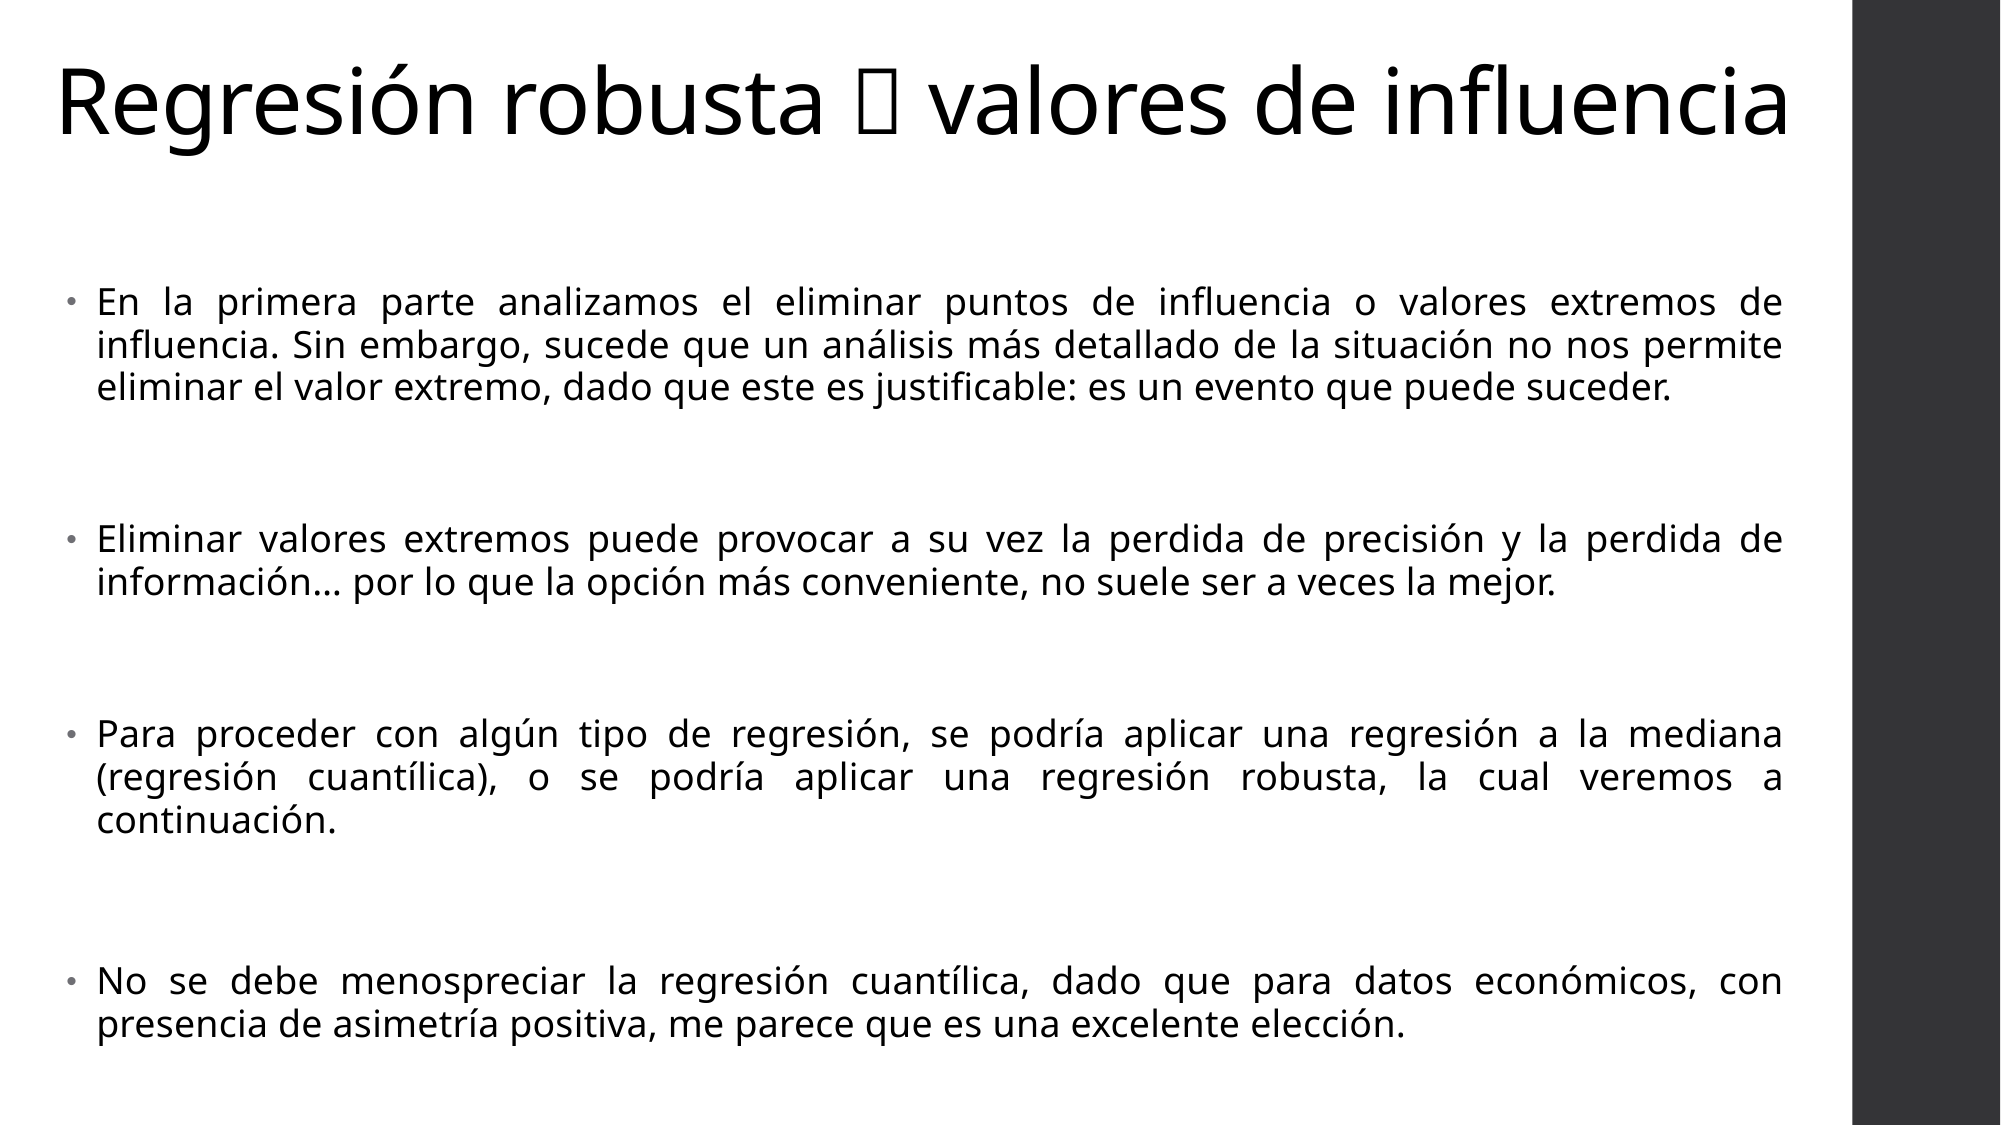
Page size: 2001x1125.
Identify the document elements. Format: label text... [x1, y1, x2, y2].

title Regresión robusta  valores de influencia [21, 18, 1826, 162]
list En la primera parte analizamos el eliminar puntos de influencia o valores extremos de influencia. Sin embargo, sucede que un análisis más detallado de la situación no nos permite eliminar el valor extremo, dado que este es justificable: es un evento que puede suceder. Eliminar valores extremos puede provocar a su vez la perdida de precisión y la perdida de información… por lo que la opción más conveniente, no suele ser a veces la mejor. Para proceder con algún tipo de regresión, se podría aplicar una regresión a la mediana (regresión cuantílica), o se podría aplicar una regresión robusta, la cual veremos a continuación. No se debe menospreciar la regresión cuantílica, dado que para datos económicos, con presencia de asimetría positiva, me parece que es una excelente elección. [51, 273, 1802, 1106]
